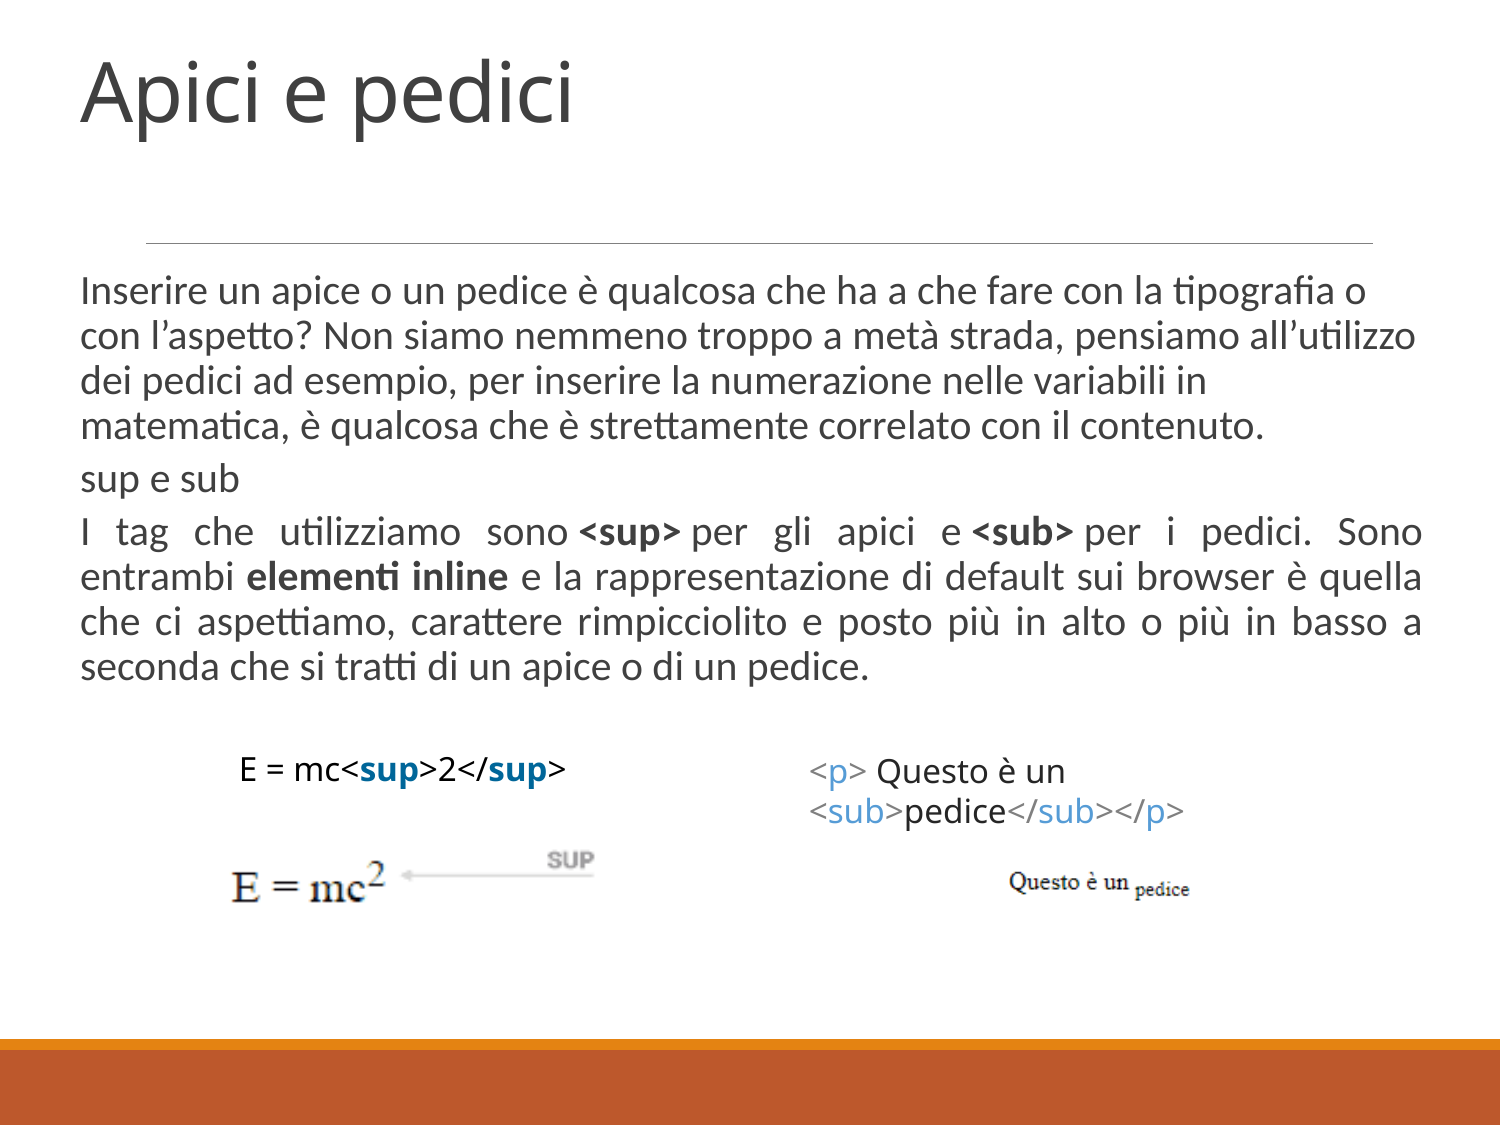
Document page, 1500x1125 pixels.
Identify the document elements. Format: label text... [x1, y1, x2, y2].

picture [167, 805, 668, 958]
list Inserire un apice o un pedice è qualcosa che ha a che fare con la tipografia o con l’aspetto? Non siamo nemmeno troppo a metà strada, pensiamo all’utilizzo dei pedici ad esempio, per inserire la numerazione nelle variabili in matematica, è qualcosa che è strettamente correlato con il contenuto. sup e sub I tag che utilizziamo sono <sup> per gli apici e <sub> per i pedici. Sono entrambi elementi inline e la rappresentazione di default sui browser è quella che ci aspettiamo, carattere rimpicciolito e posto più in alto o più in basso a seconda che si tratti di un apice o di un pedice. [64, 260, 1424, 1000]
text_box <p> Questo è un <sub>pedice</sub></p> [794, 742, 1424, 878]
text_box E = mc<sup>2</sup> [238, 748, 617, 789]
title Apici e pedici [64, 47, 1424, 244]
picture [1009, 850, 1200, 913]
